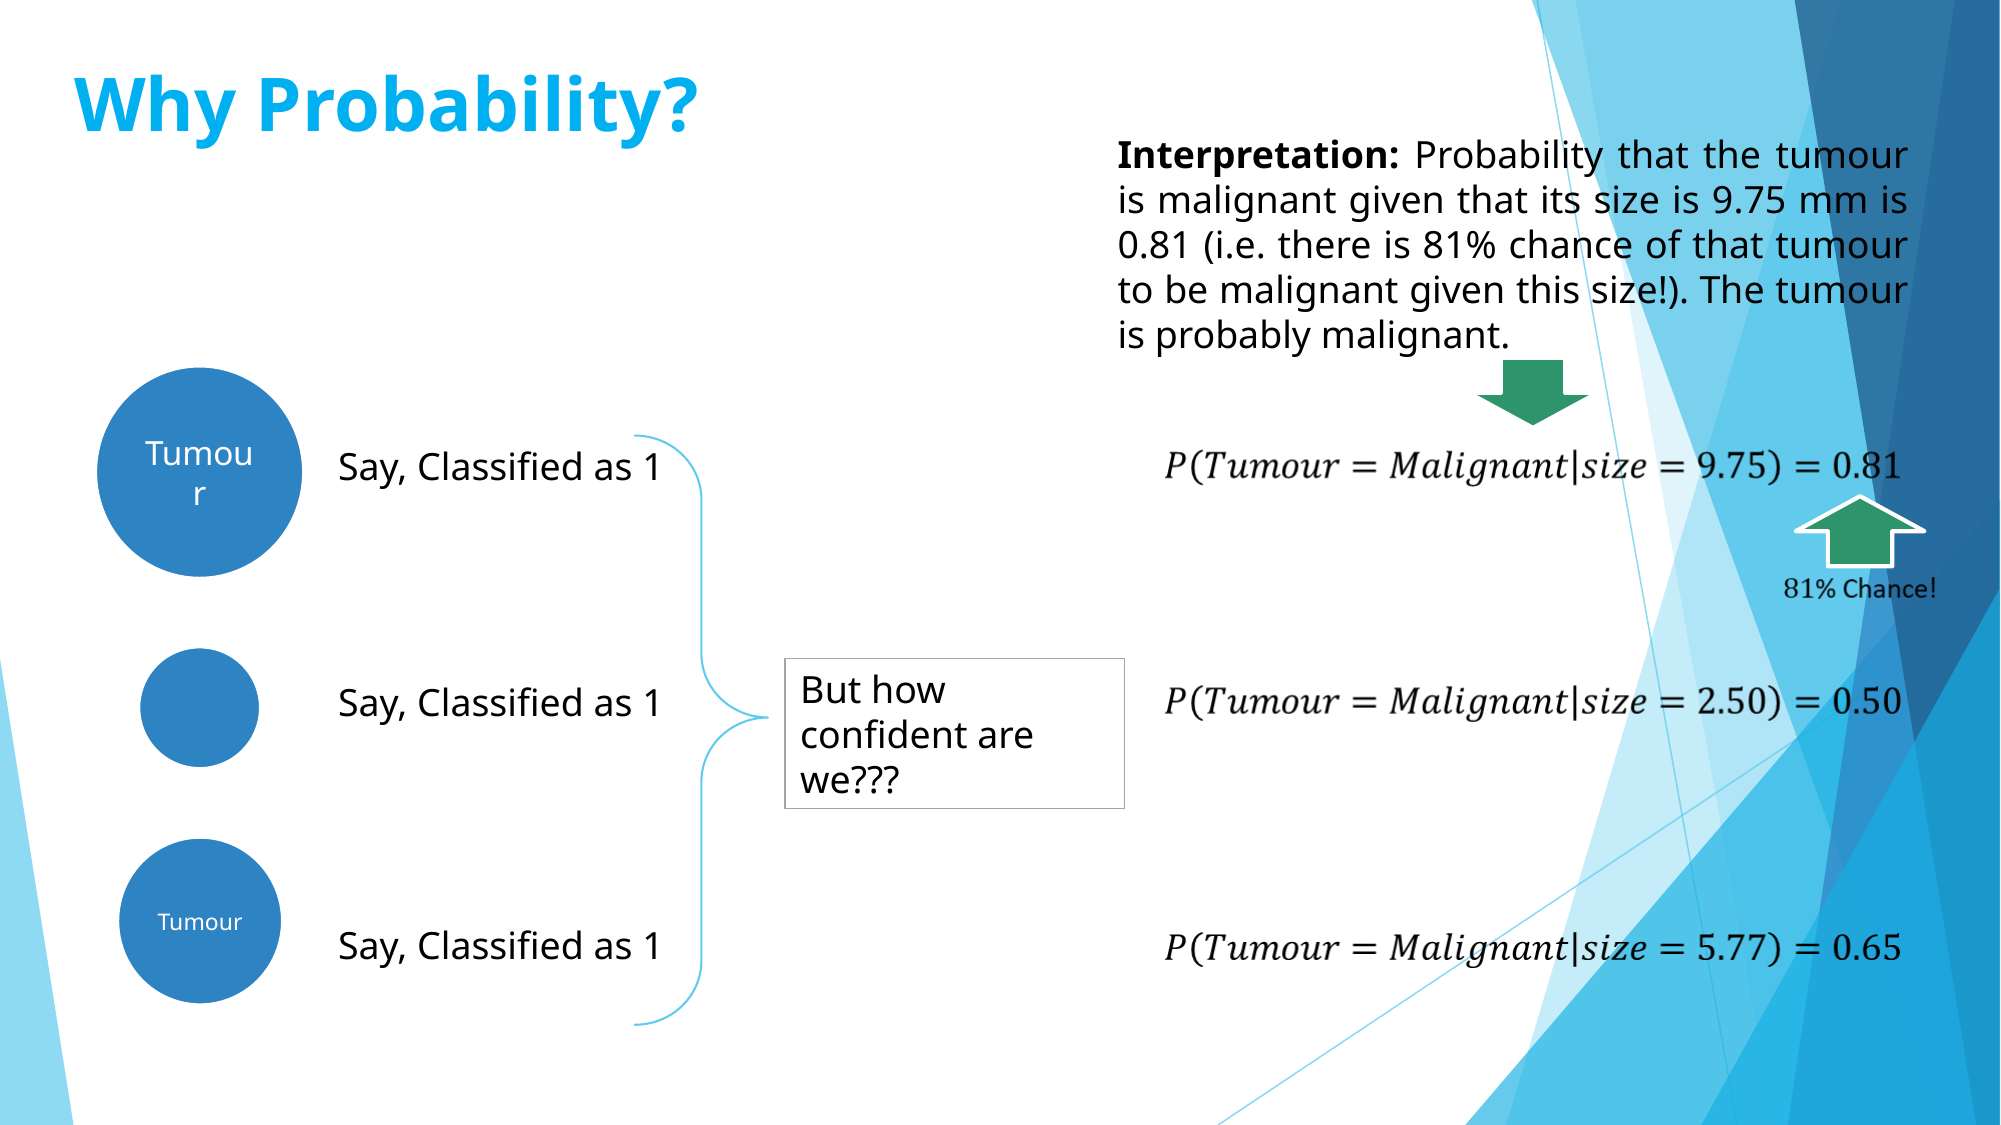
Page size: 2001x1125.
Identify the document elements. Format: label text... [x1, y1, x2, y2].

text_box [634, 435, 768, 1025]
text_box [1141, 917, 1925, 978]
text_box Say, Classified as 1 [323, 435, 634, 496]
text_box Interpretation: Probability that the tumour is malignant given that its size is 9.75 mm is 0.81 (i.e. there is 81% chance of that tumour to be malignant given this size!). The tumour is probably malignant. [1102, 123, 1925, 409]
title Why Probability? [59, 49, 744, 155]
text_box But how confident are we??? [785, 658, 1125, 809]
text_box Say, Classified as 1 [323, 914, 634, 975]
text_box [1141, 671, 1925, 732]
text_box Tumour [117, 836, 284, 1006]
text_box [1141, 435, 1925, 497]
text_box Say, Classified as 1 [643, 435, 702, 492]
text_box [1768, 563, 1957, 615]
text_box [138, 646, 262, 770]
text_box Tumour [95, 365, 305, 579]
text_box [1795, 496, 1925, 563]
text_box [1498, 409, 1568, 428]
text_box Say, Classified as 1 [323, 671, 634, 731]
